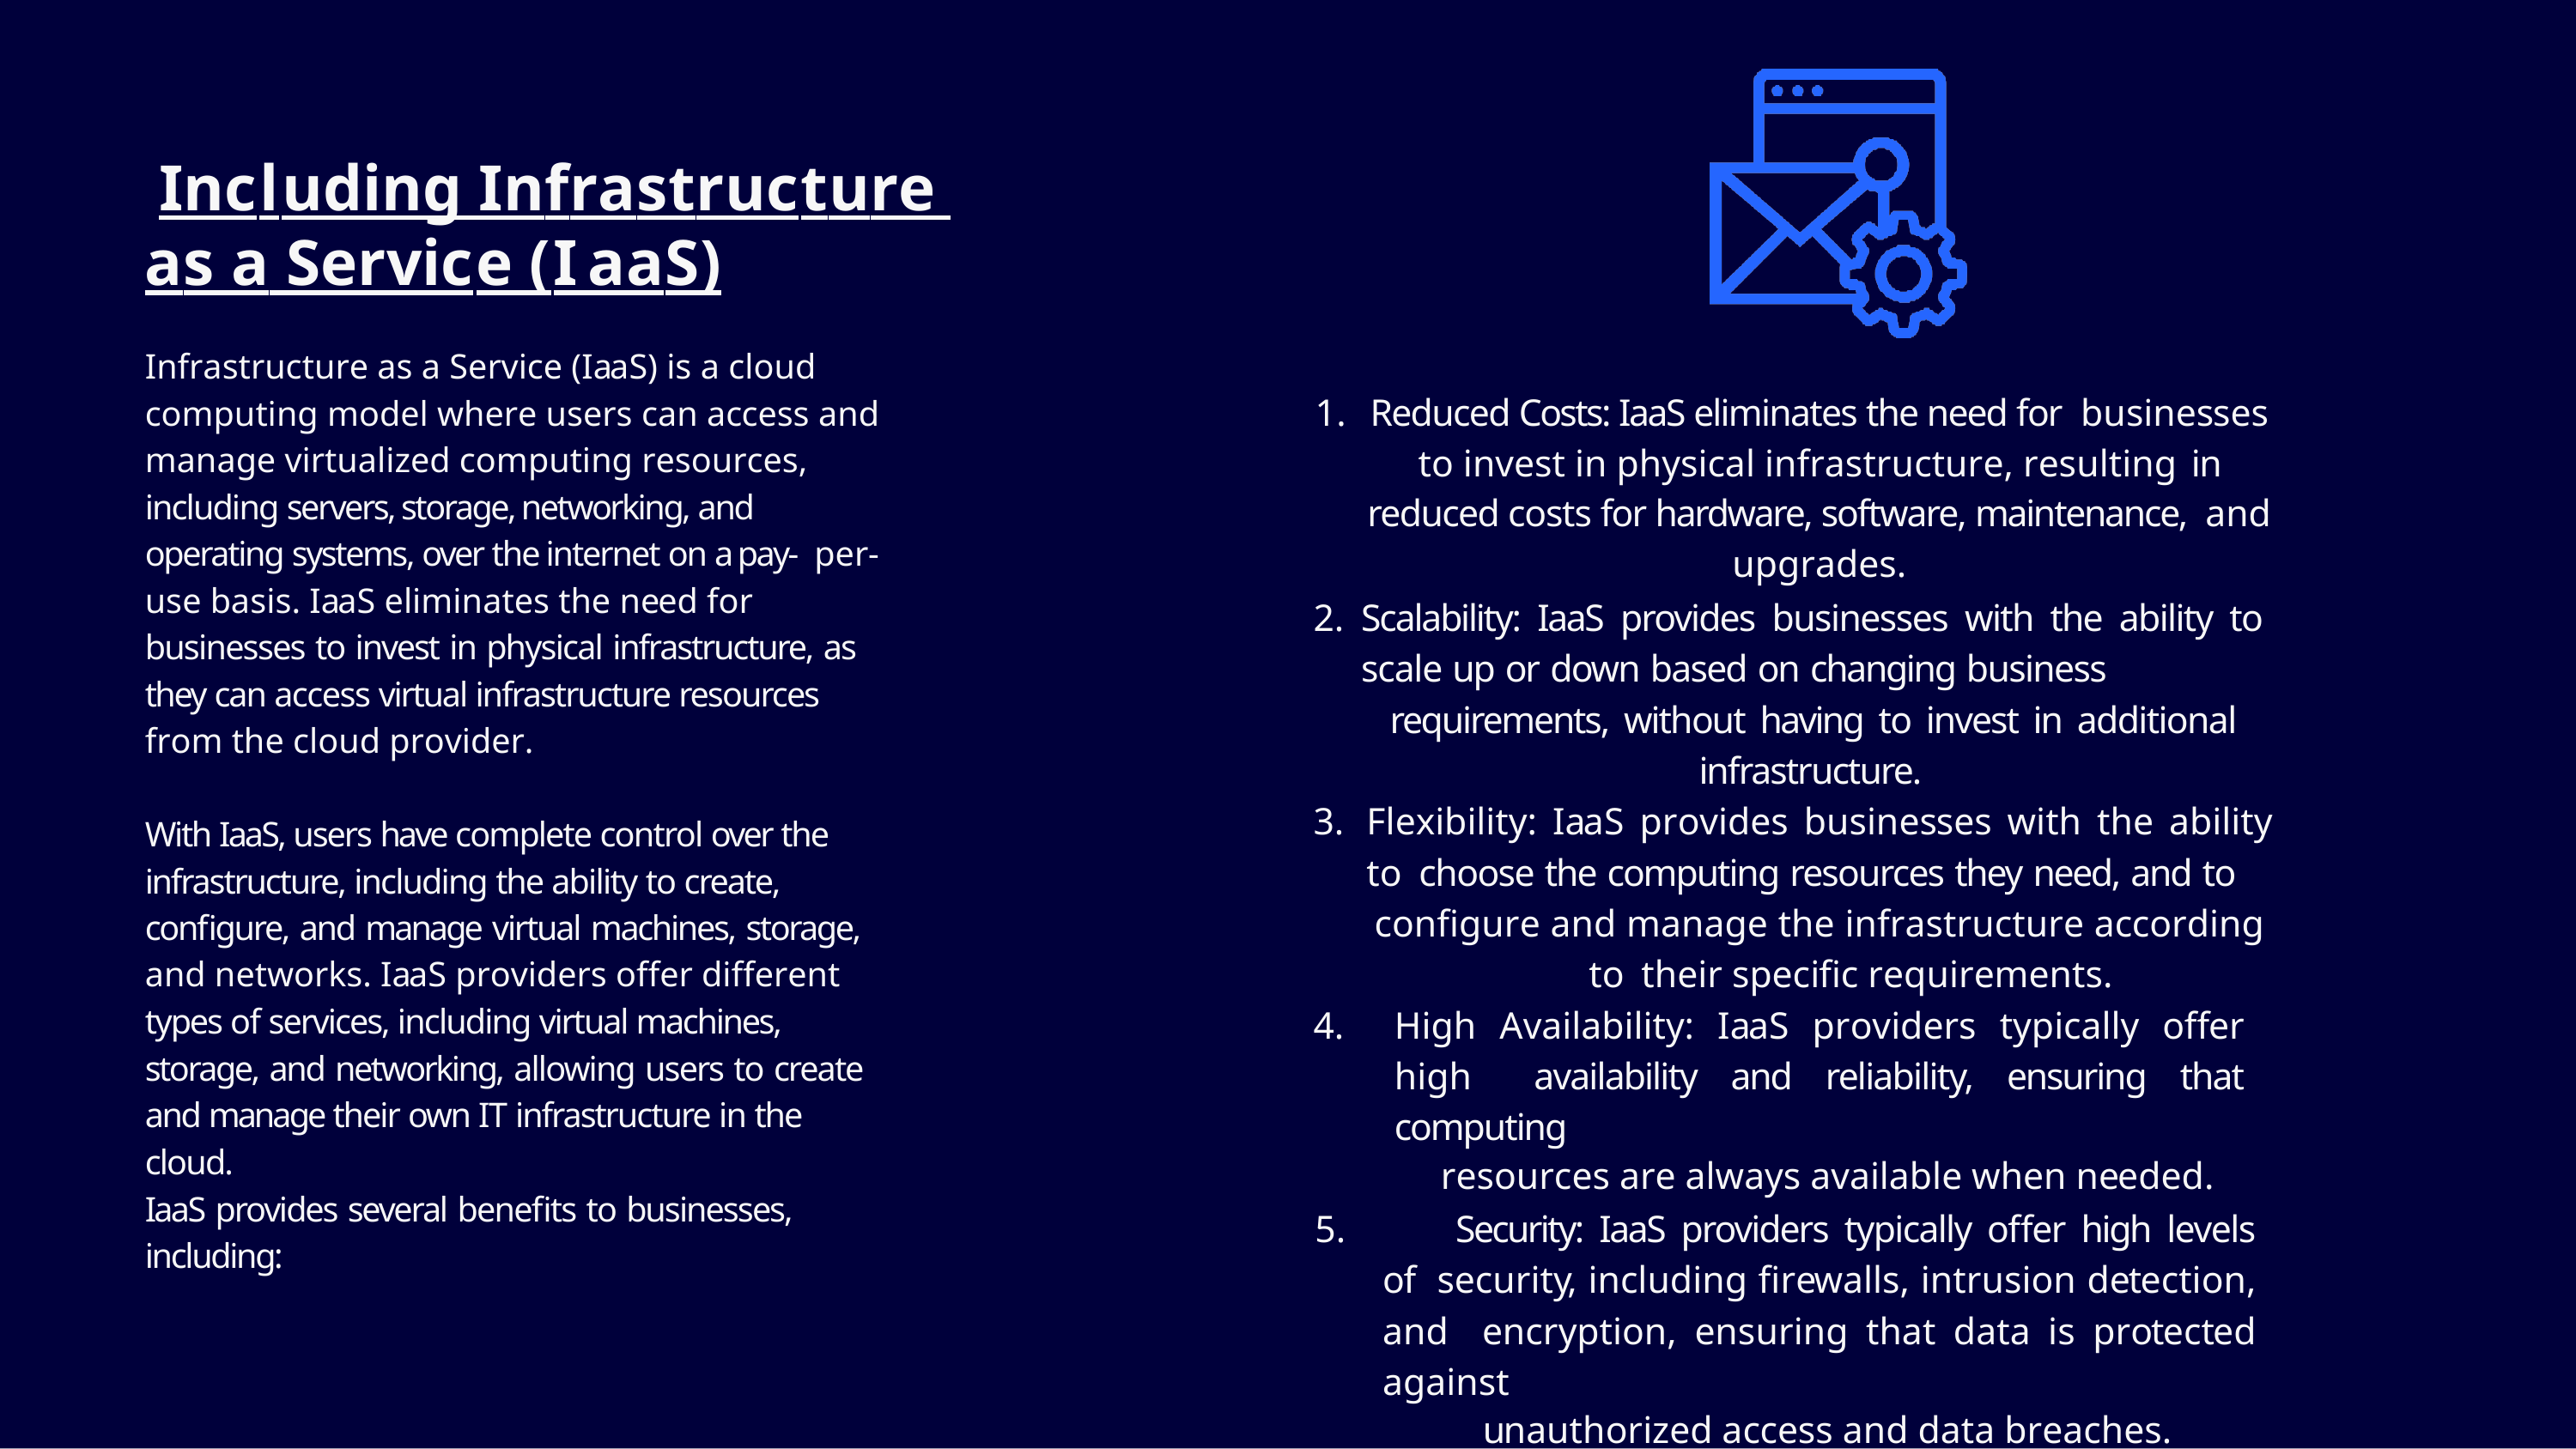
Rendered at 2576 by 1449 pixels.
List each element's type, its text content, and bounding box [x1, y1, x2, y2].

title Including Infrastructure as a Service (I aaS) [143, 146, 956, 391]
list Reduced Costs: IaaS eliminates the need for businesses to invest in physical infrastructure, resulting in reduced costs for hardware, software, maintenance, and upgrades. Scalability: IaaS provides businesses with the ability to scale up or down based on changing business requirements, without having to invest in additional infrastructure. Flexibility: IaaS provides businesses with the ability to choose the computing resources they need, and to configure and manage the infrastructure according to their specific requirements. High Availability: IaaS providers typically offer high availability and reliability, ensuring that computing resources are always available when needed. Security: IaaS providers typically offer high levels of security, including firewalls, intrusion detection, and encryption, ensuring that data is protected against unauthorized access and data breaches. [1313, 380, 2286, 1449]
picture [1710, 69, 1967, 338]
list Infrastructure as a Service (IaaS) is a cloud computing model where users can access and manage virtualized computing resources, including servers, storage, networking, and operating systems, over the internet on a pay- per-use basis. IaaS eliminates the need for businesses to invest in physical infrastructure, as they can access virtual infrastructure resources from the cloud provider. With IaaS, users have complete control over the infrastructure, including the ability to create, configure, and manage virtual machines, storage, and networks. IaaS providers offer different types of services, including virtual machines, storage, and networking, allowing users to create and manage their own IT infrastructure in the cloud. IaaS provides several benefits to businesses, including: [143, 336, 896, 1276]
